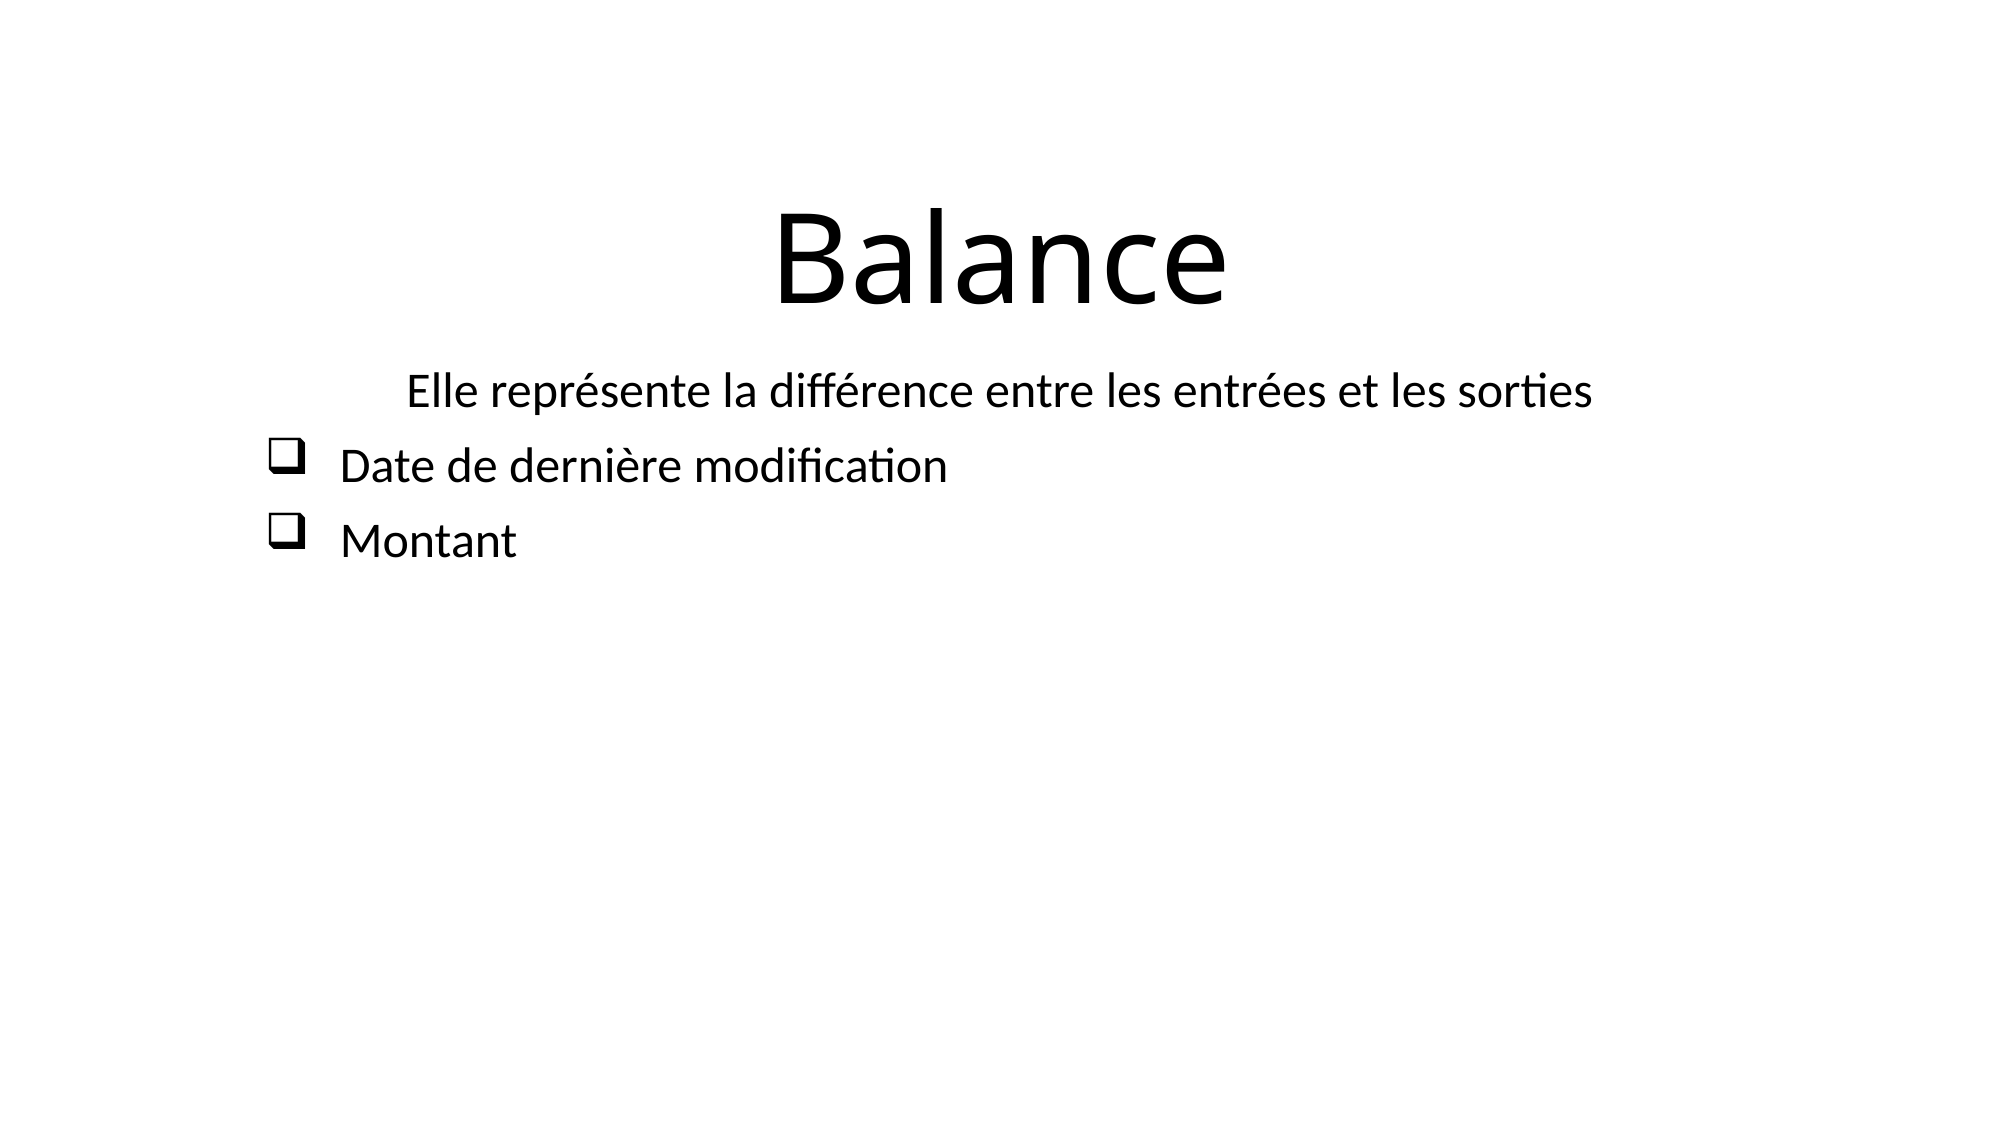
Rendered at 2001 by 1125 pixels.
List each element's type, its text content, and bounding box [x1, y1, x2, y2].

subtitle Elle représente la différence entre les entrées et les sorties Date de dernière modification Montant [249, 356, 1750, 1034]
title Balance [249, 184, 1750, 339]
